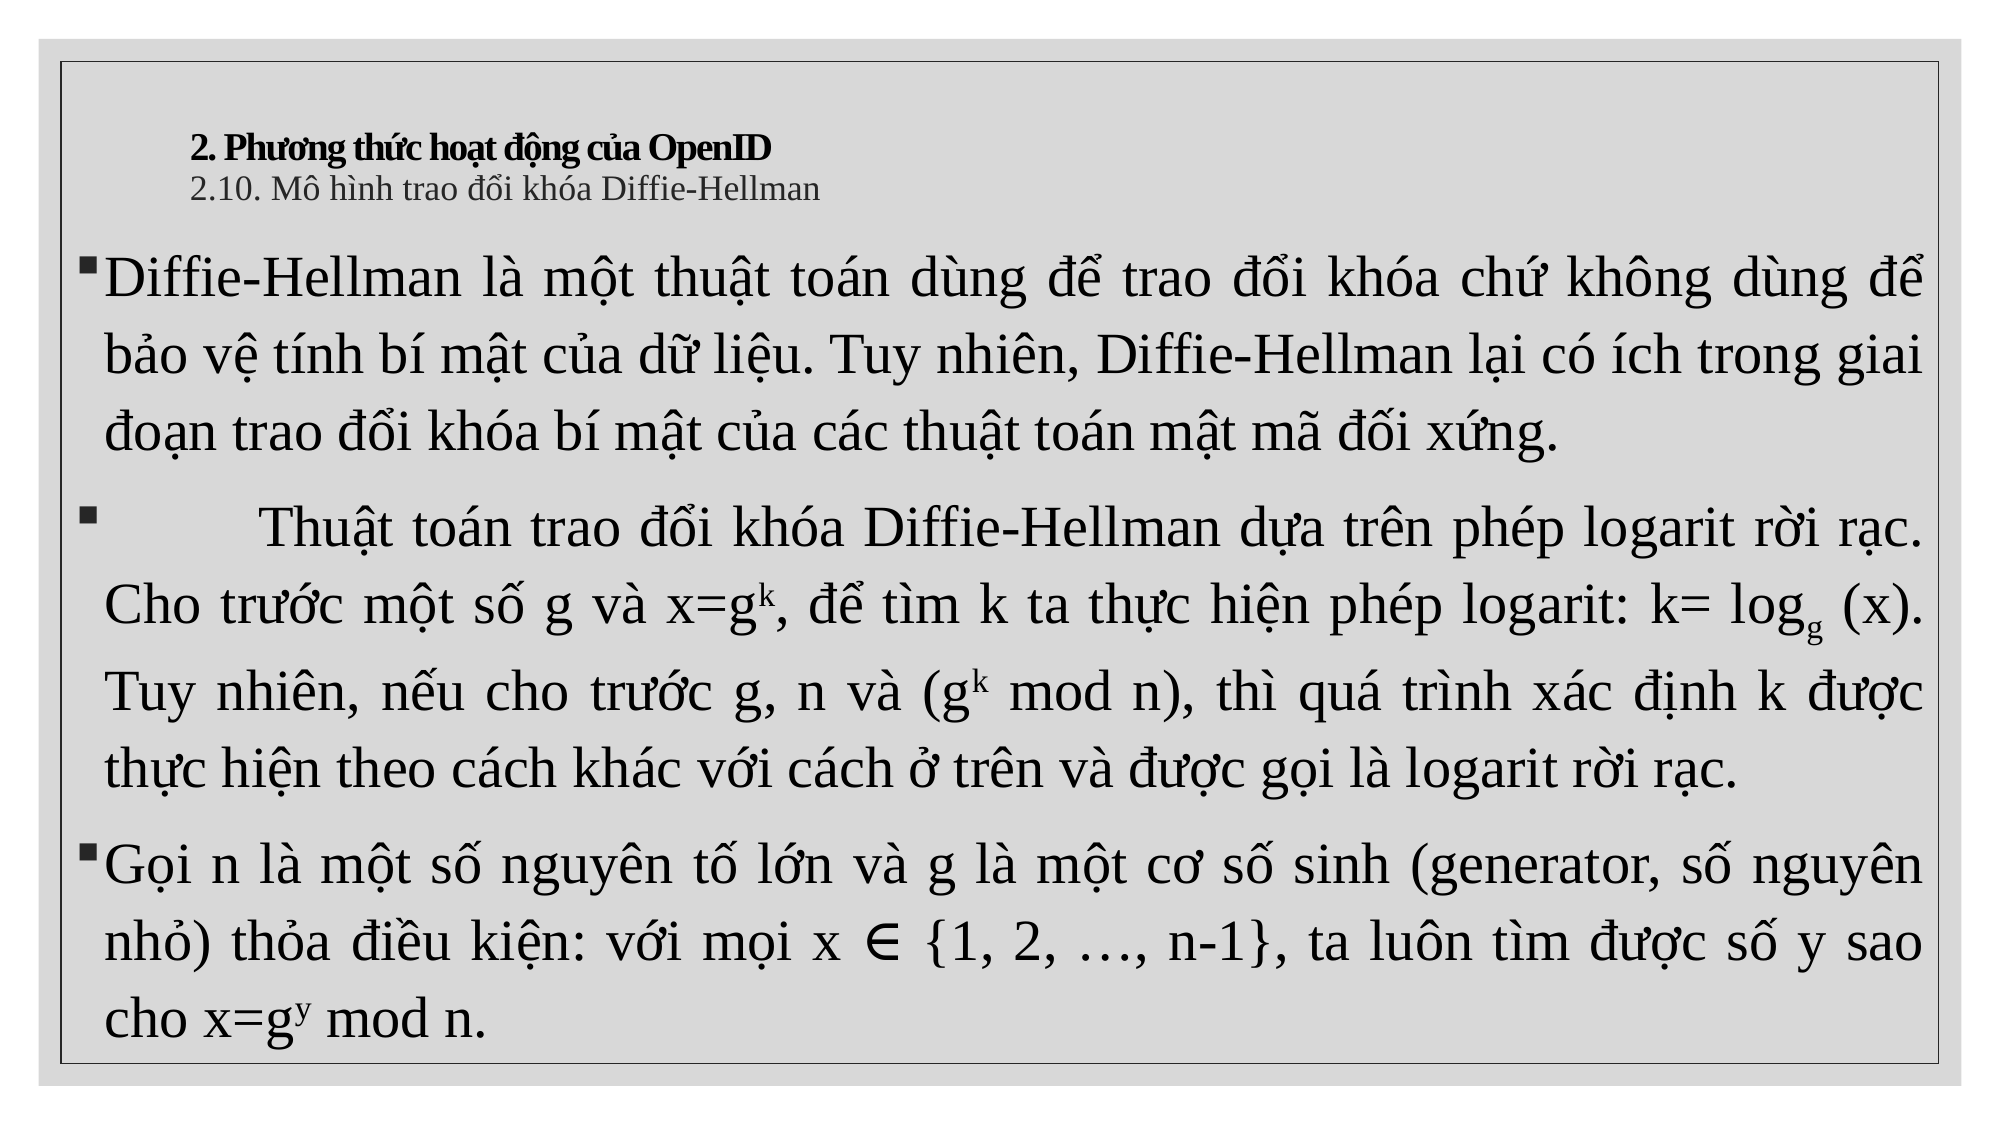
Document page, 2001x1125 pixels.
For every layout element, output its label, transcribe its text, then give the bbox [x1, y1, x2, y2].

list Diffie-Hellman là một thuật toán dùng để trao đổi khóa chứ không dùng để bảo vệ tính bí mật của dữ liệu. Tuy nhiên, Diffie-Hellman lại có ích trong giai đoạn trao đổi khóa bí mật của các thuật toán mật mã đối xứng. Thuật toán trao đổi khóa Diffie-Hellman dựa trên phép logarit rời rạc. Cho trước một số g và x=gk, để tìm k ta thực hiện phép logarit: k= logg (x). Tuy nhiên, nếu cho trước g, n và (gk mod n), thì quá trình xác định k được thực hiện theo cách khác với cách ở trên và được gọi là logarit rời rạc. Gọi n là một số nguyên tố lớn và g là một cơ số sinh (generator, số nguyên nhỏ) thỏa điều kiện: với mọi x ∈ {1, 2, …, n-1}, ta luôn tìm được số y sao cho x=gy mod n. [59, 223, 1941, 1007]
title 2. Phương thức hoạt động của OpenID 2.10. Mô hình trao đổi khóa Diffie-Hellman [174, 118, 1825, 259]
